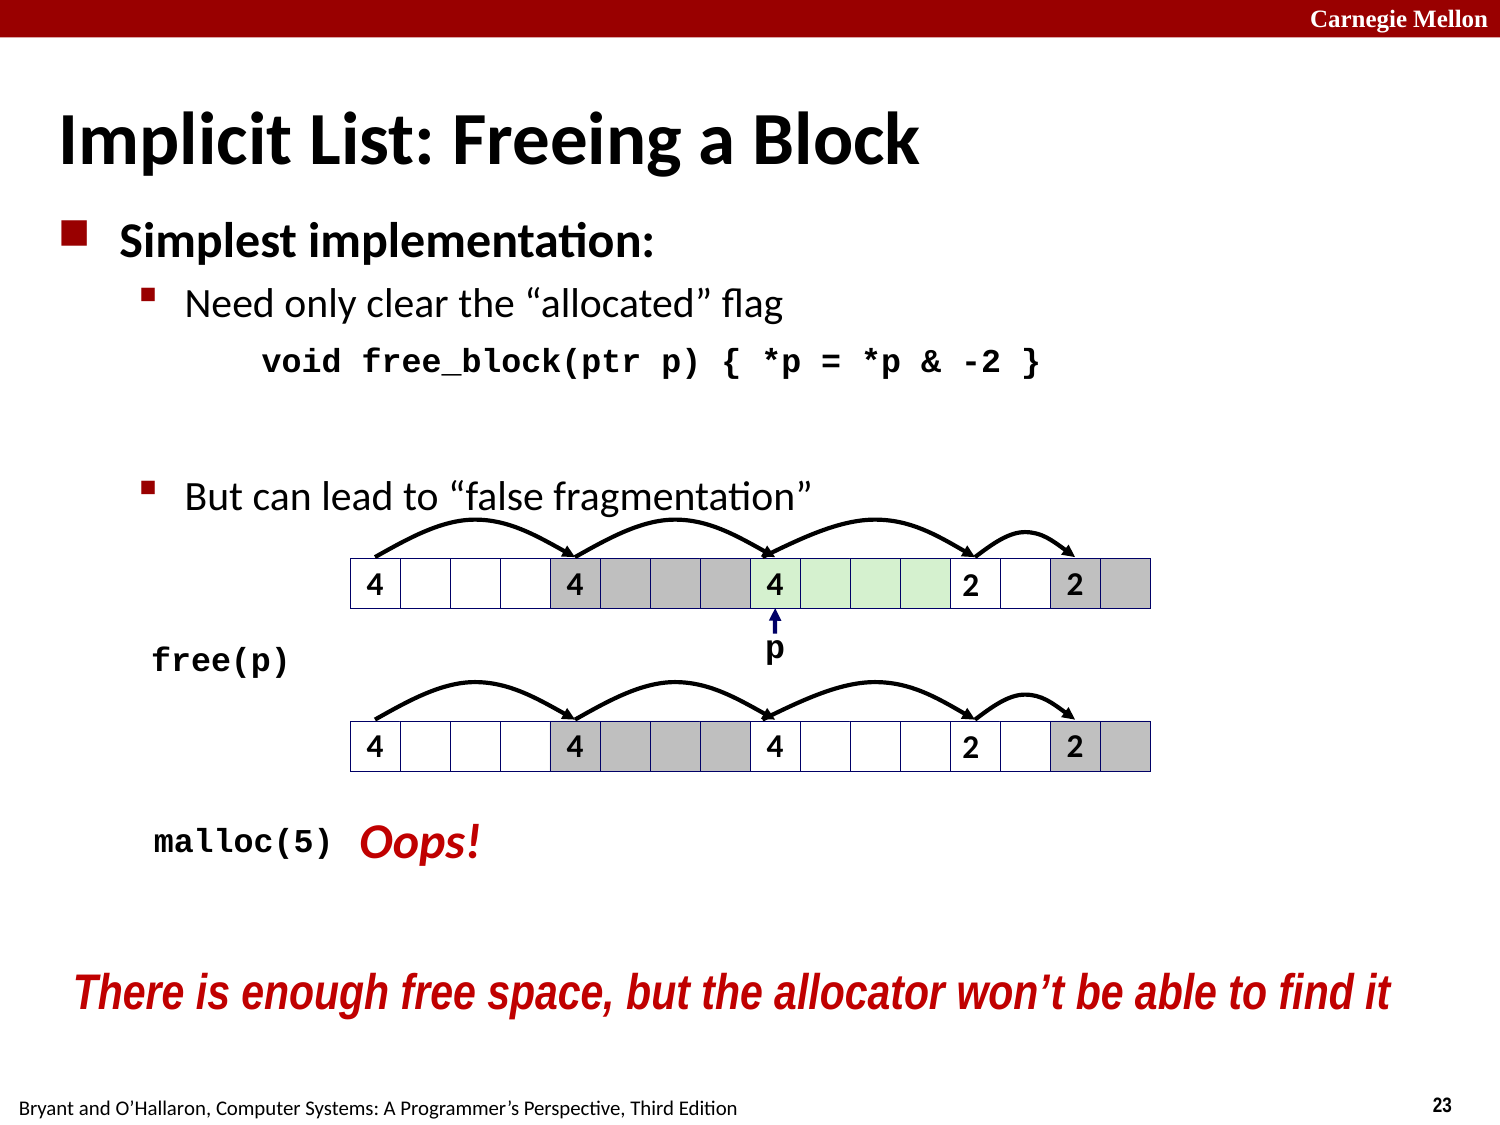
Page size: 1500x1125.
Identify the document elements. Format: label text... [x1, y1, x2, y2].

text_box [137, 799, 499, 876]
list Simplest implementation: Need only clear the “allocated” flag void free_block(ptr p) { *p = *p & -2 } But can lead to “false fragmentation” [47, 199, 1411, 913]
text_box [135, 607, 1151, 776]
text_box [349, 519, 1151, 607]
text_box There is enough free space, but the allocator won’t be able to find it [58, 951, 1407, 1072]
title Implicit List: Freeing a Block [43, 87, 1226, 182]
